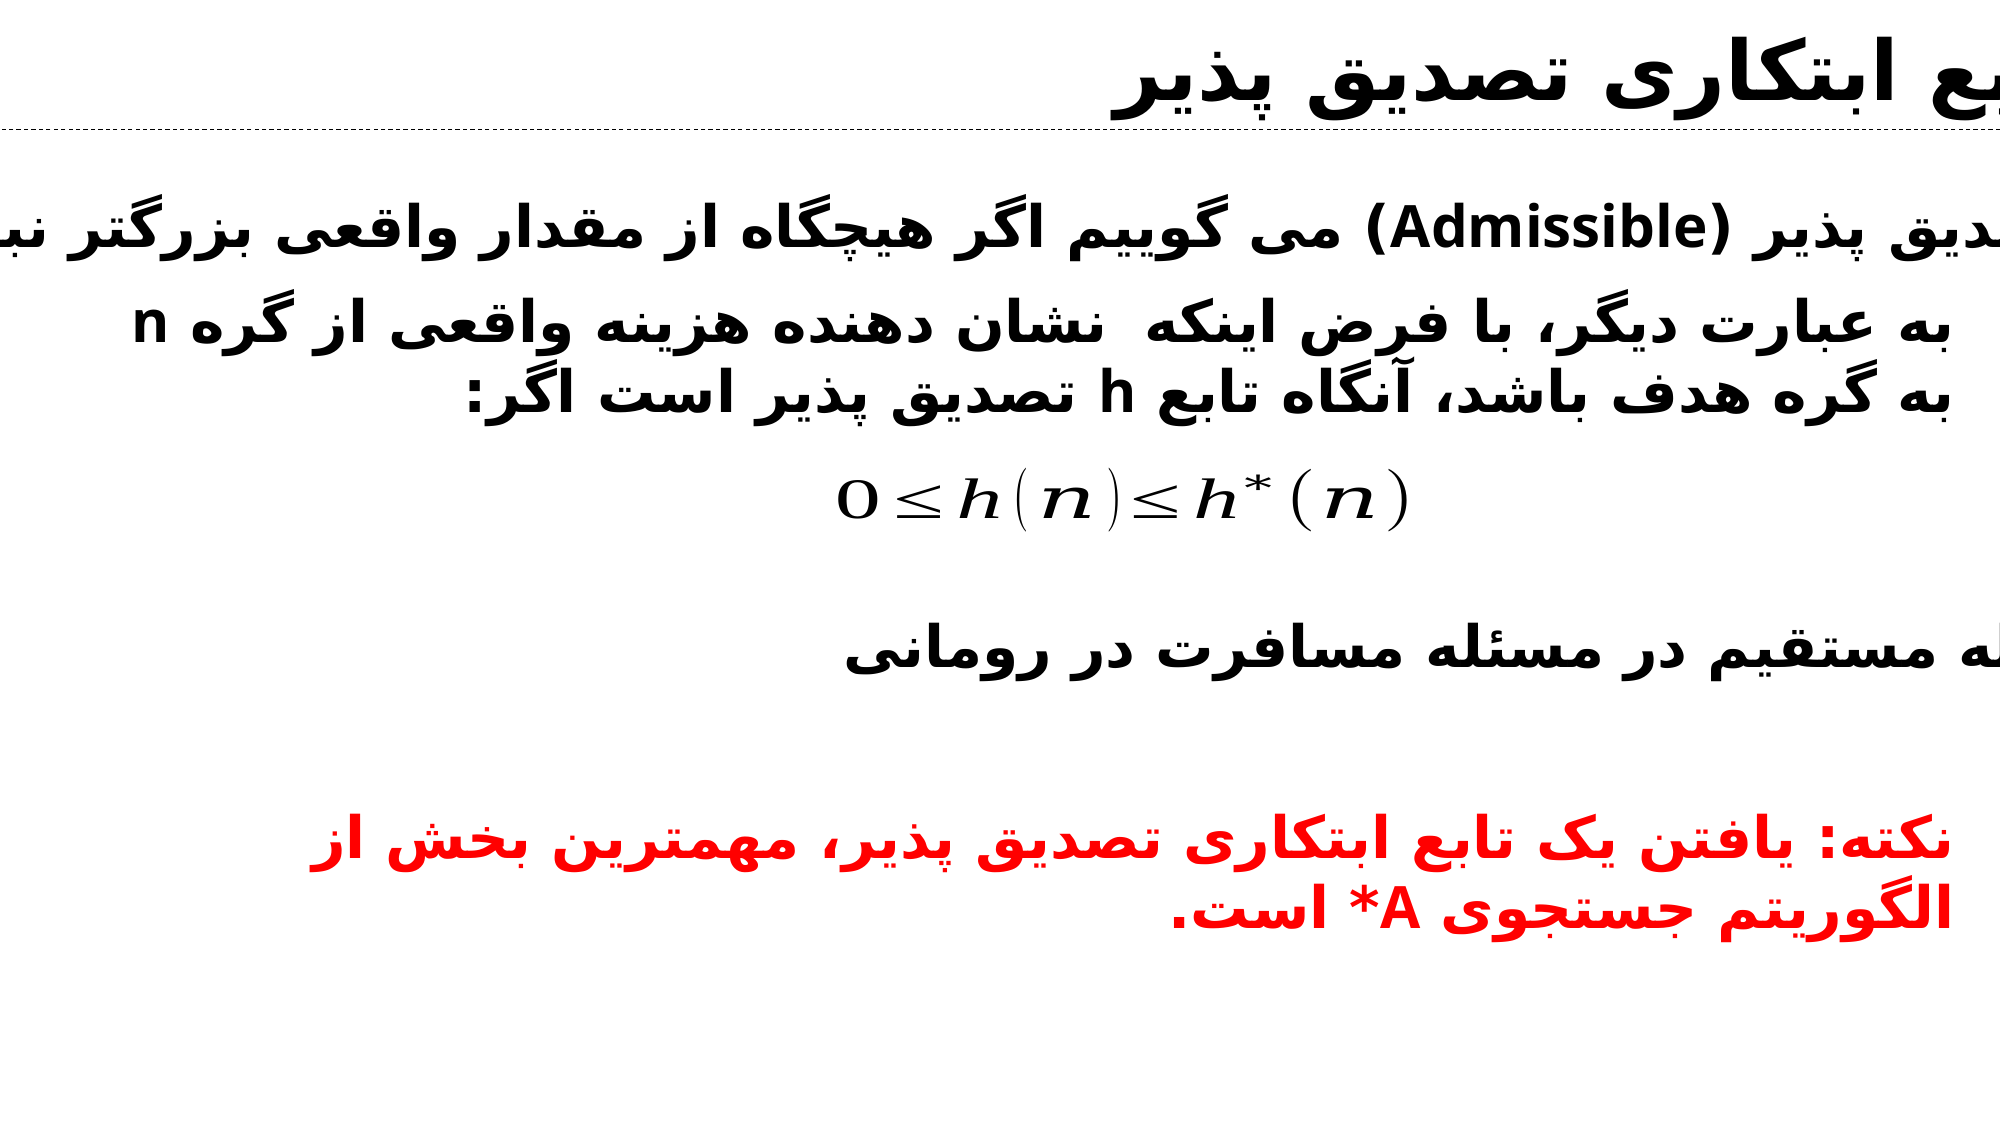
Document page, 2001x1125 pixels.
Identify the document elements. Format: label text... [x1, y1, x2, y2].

text_box مثال: فاصله مستقیم در مسئله مسافرت در رومانی [808, 602, 2000, 687]
text_box نکته: یافتن یک تابع ابتکاری تصدیق پذیر، مهمترین بخش از الگوریتم جستجوی A* است. [209, 793, 1970, 948]
text_box توابع ابتکاری تصدیق پذیر [1099, 9, 2000, 125]
text_box تابع ابتکاری h را تصدیق پذیر (Admissible) می گوییم اگر هیچگاه از مقدار واقعی بزرگتر نباشد. [0, 181, 2000, 267]
